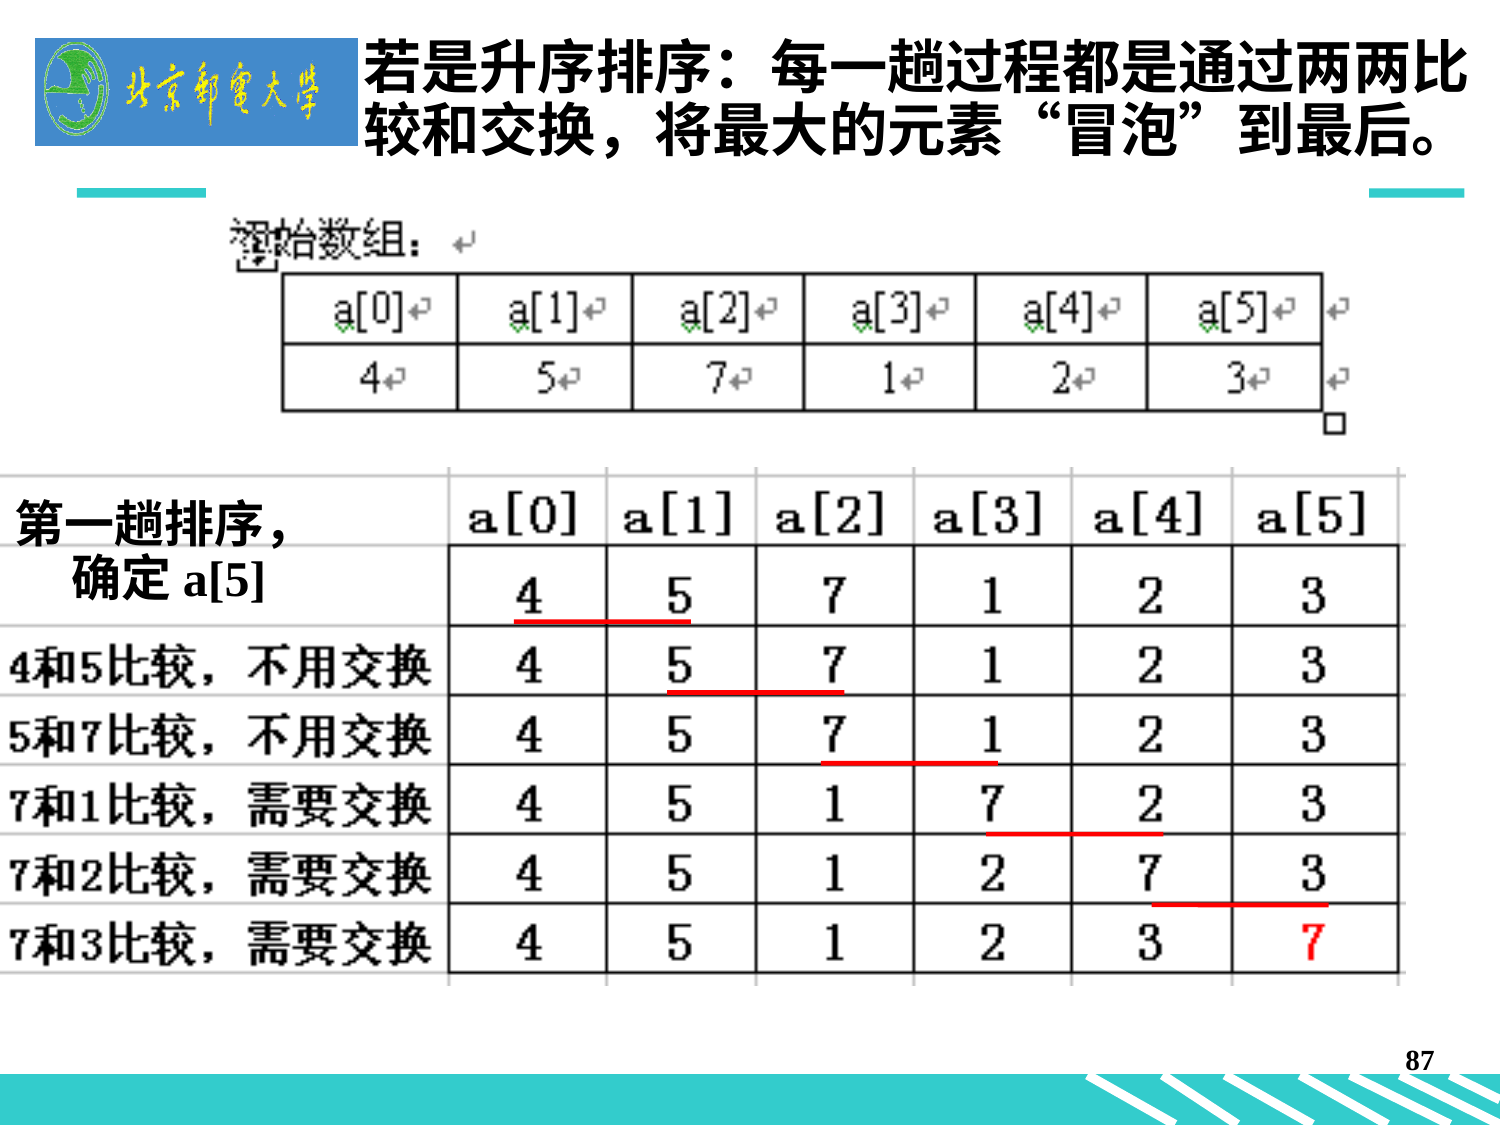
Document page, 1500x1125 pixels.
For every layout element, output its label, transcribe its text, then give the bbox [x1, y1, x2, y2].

picture [34, 37, 348, 146]
slide_number 87 [1137, 1037, 1450, 1113]
text_box 若是升序排序：每一趟过程都是通过两两比较和交换，将最大的元素“冒泡”到最后。 [348, 30, 1500, 172]
picture [206, 184, 1370, 439]
picture [0, 467, 1406, 986]
